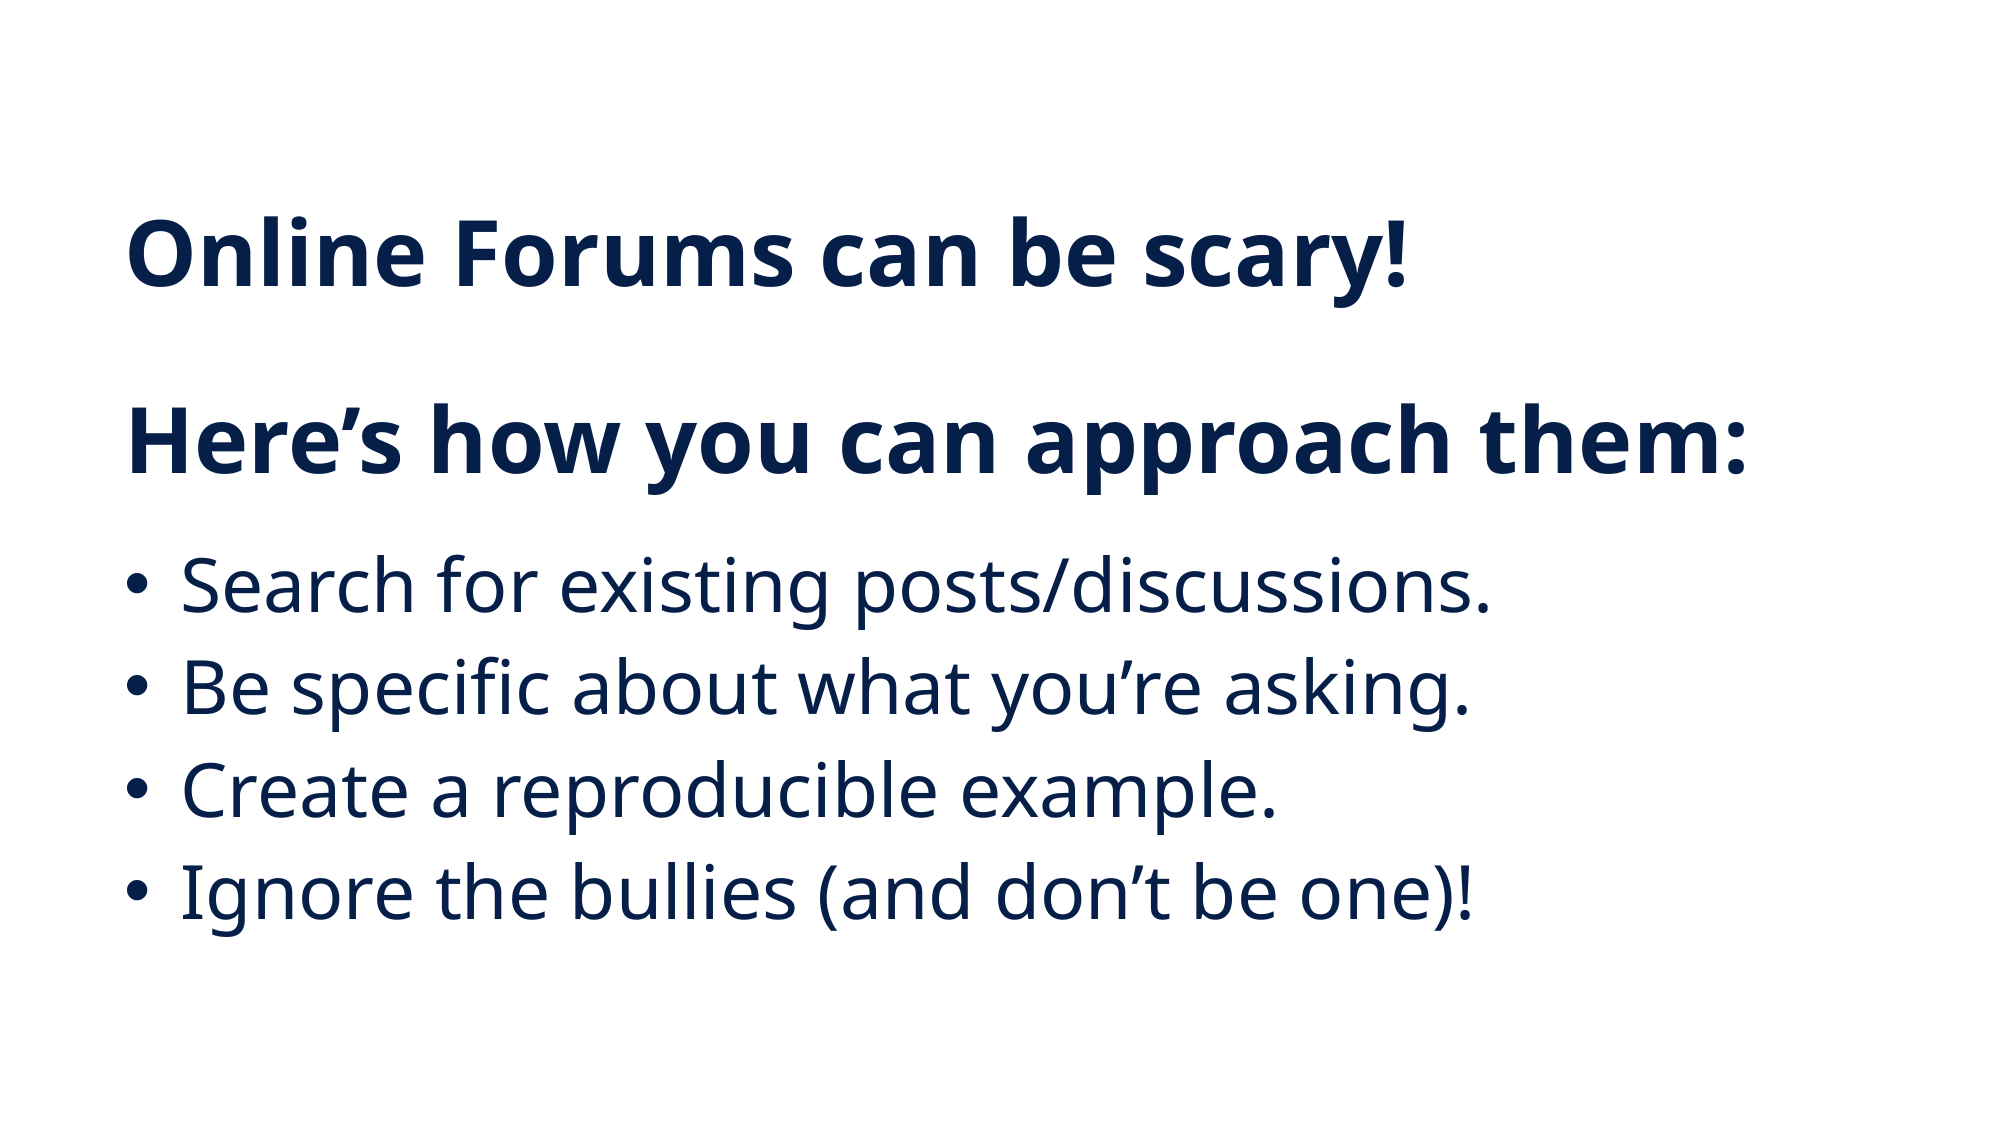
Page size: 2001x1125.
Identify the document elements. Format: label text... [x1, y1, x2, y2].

title Online Forums can be scary! [109, 187, 1900, 288]
text_box Here’s how you can approach them: [109, 374, 1925, 500]
text_box Search for existing posts/discussions. Be specific about what you’re asking. Create a reproducible example. Ignore the bullies (and don’t be one)! [109, 529, 1638, 943]
